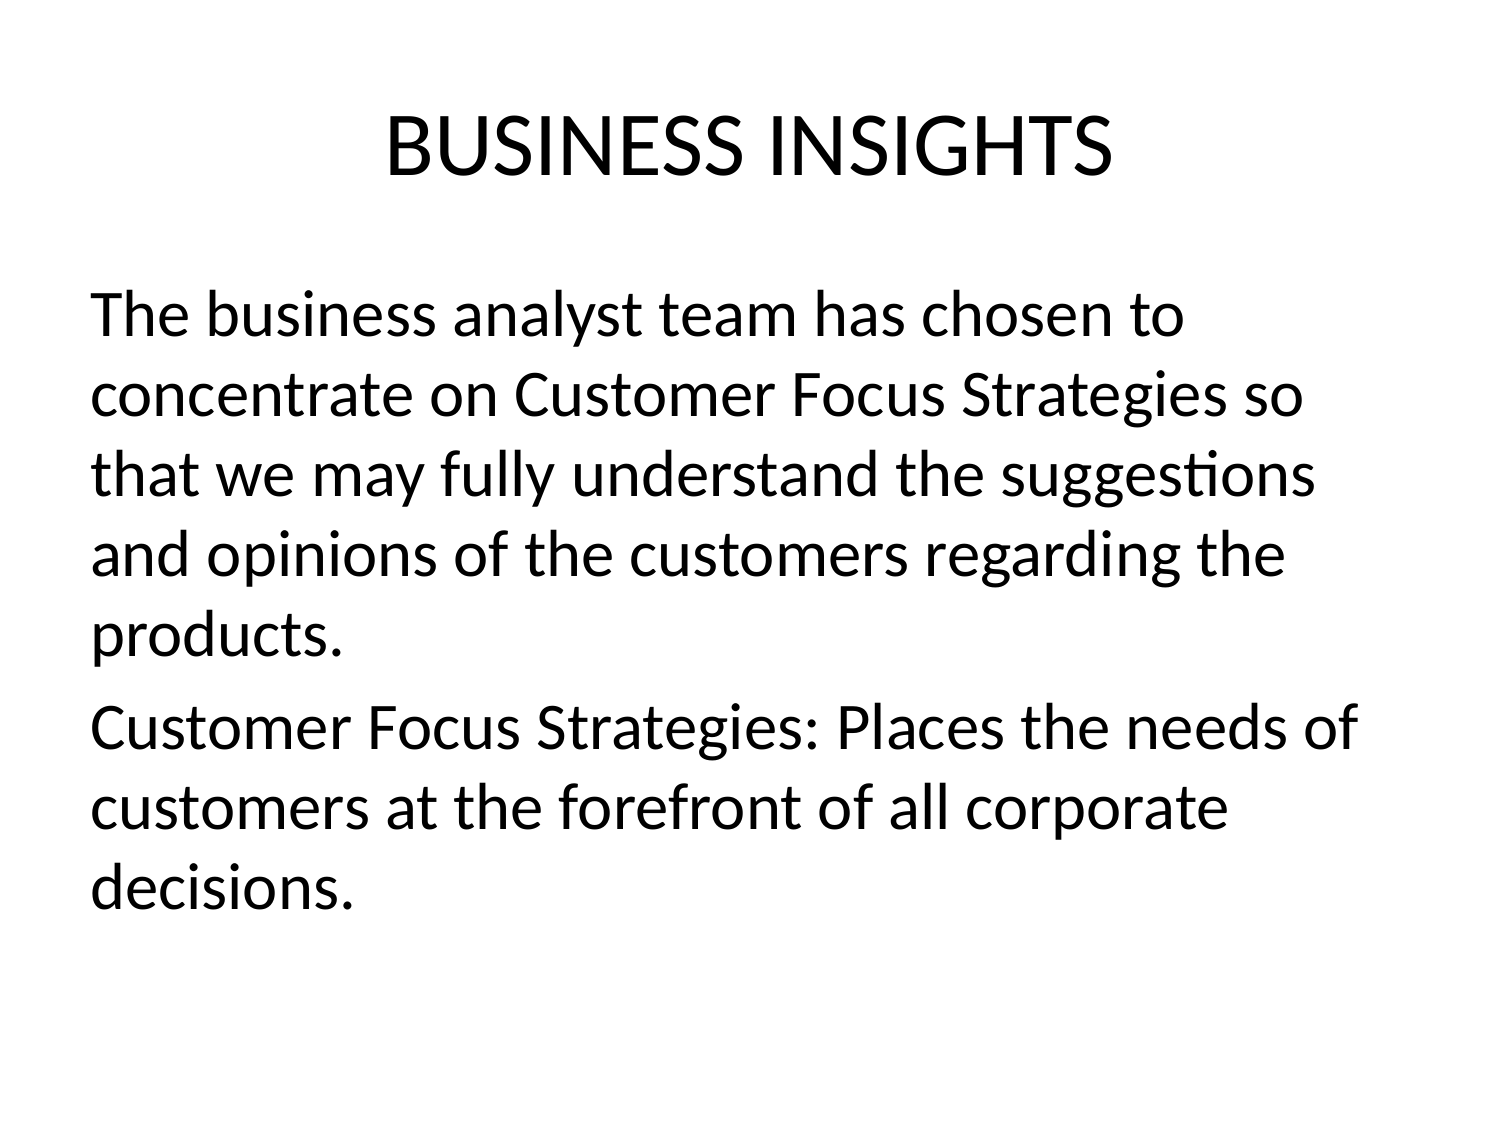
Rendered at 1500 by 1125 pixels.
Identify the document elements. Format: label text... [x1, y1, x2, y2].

list The business analyst team has chosen to concentrate on Customer Focus Strategies so that we may fully understand the suggestions and opinions of the customers regarding the products. Customer Focus Strategies: Places the needs of customers at the forefront of all corporate decisions. [75, 262, 1425, 1005]
title BUSINESS INSIGHTS [75, 45, 1425, 233]
